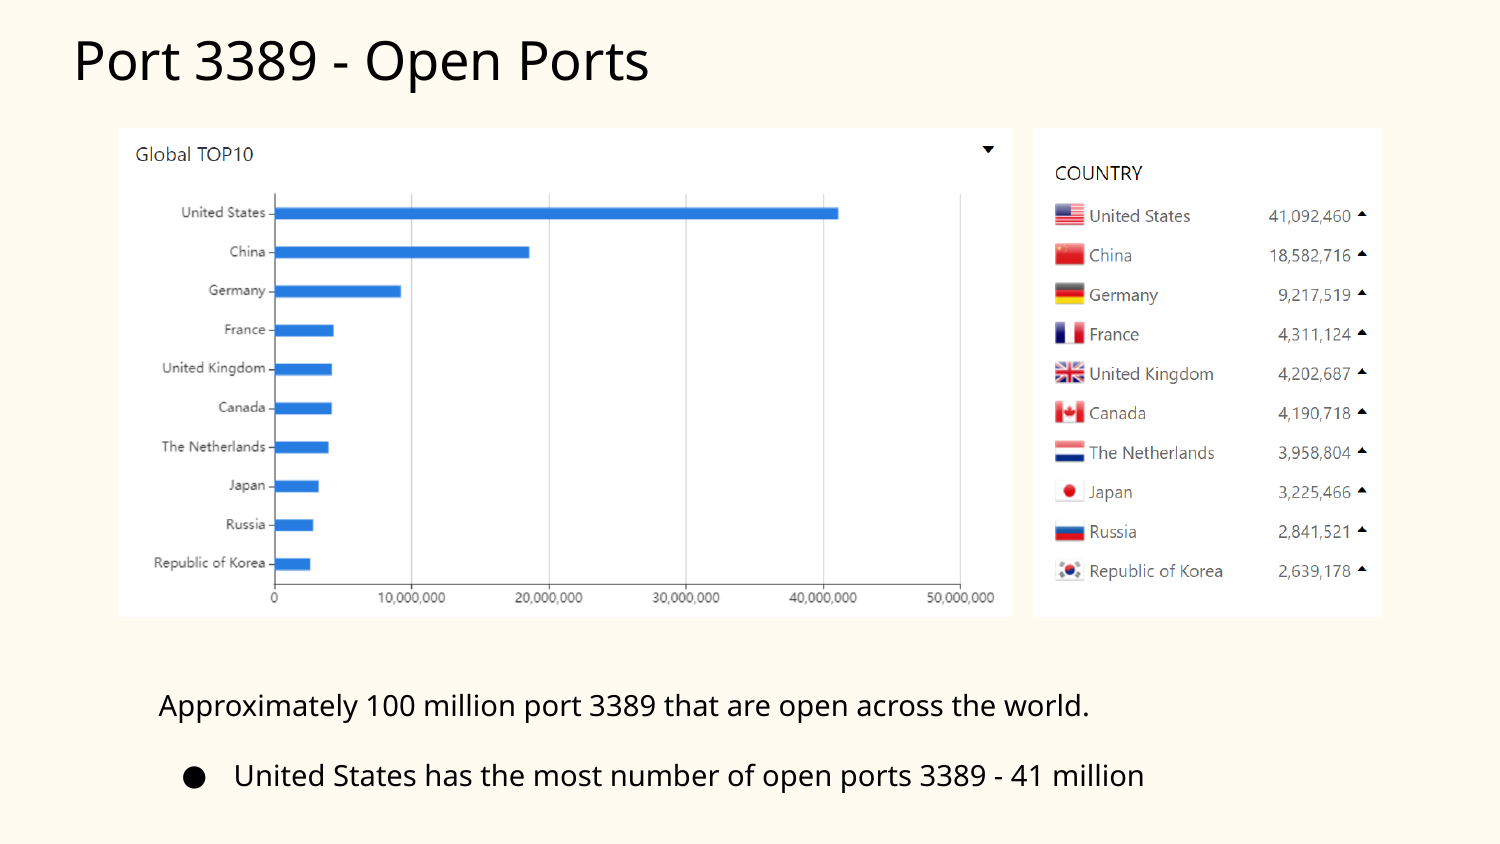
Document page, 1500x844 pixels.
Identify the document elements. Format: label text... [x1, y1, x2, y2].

text_box Approximately 100 million port 3389 that are open across the world. United States has the most number of open ports 3389 - 41 million [143, 671, 1236, 807]
picture [119, 128, 1013, 617]
picture [1033, 128, 1381, 617]
text_box Port 3389 - Open Ports [58, 10, 1020, 106]
